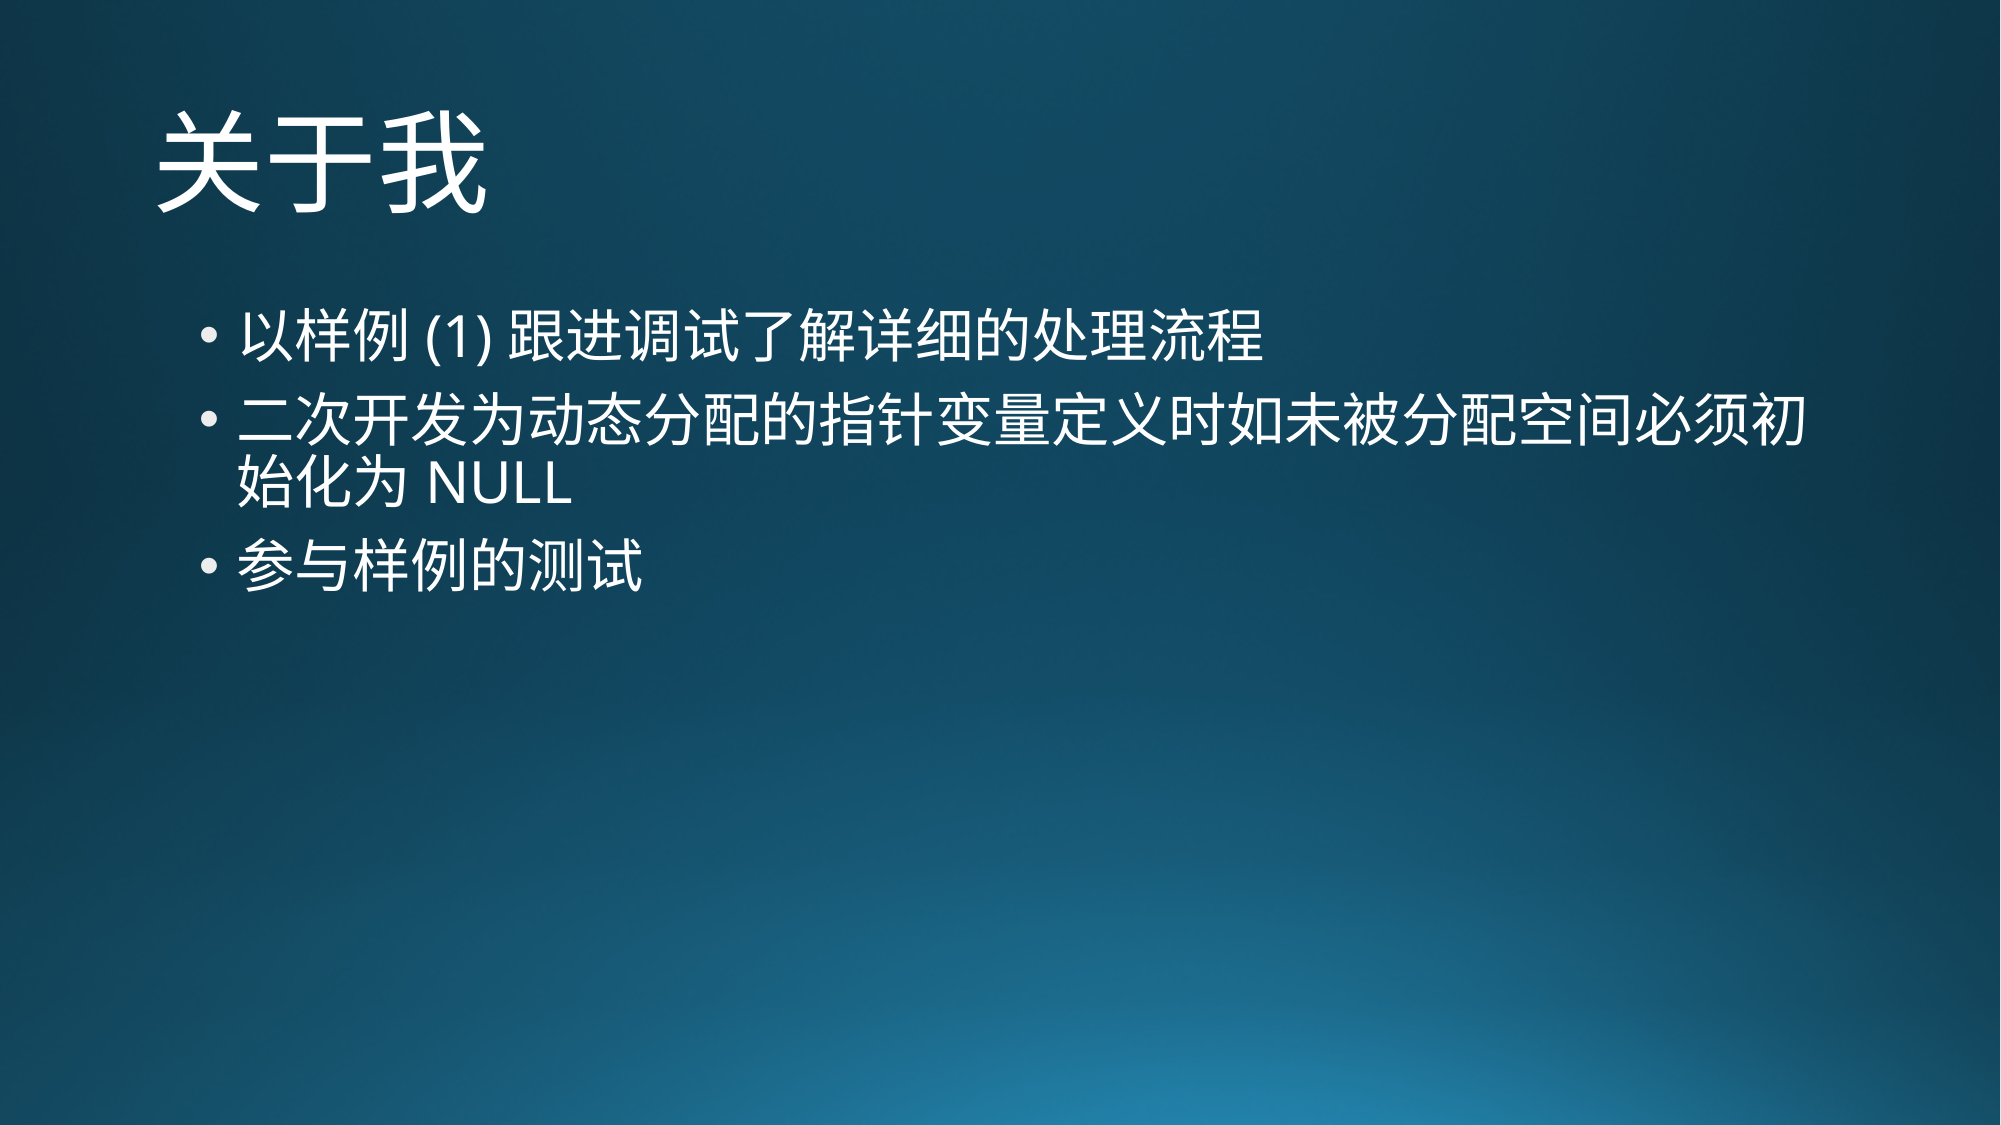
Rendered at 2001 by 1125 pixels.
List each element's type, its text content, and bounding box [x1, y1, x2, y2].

list 以样例(1)跟进调试了解详细的处理流程 二次开发为动态分配的指针变量定义时如未被分配空间必须初始化为NULL 参与样例的测试 [183, 299, 1863, 1014]
picture [0, 0, 2001, 1125]
title 关于我 [137, 59, 1863, 278]
